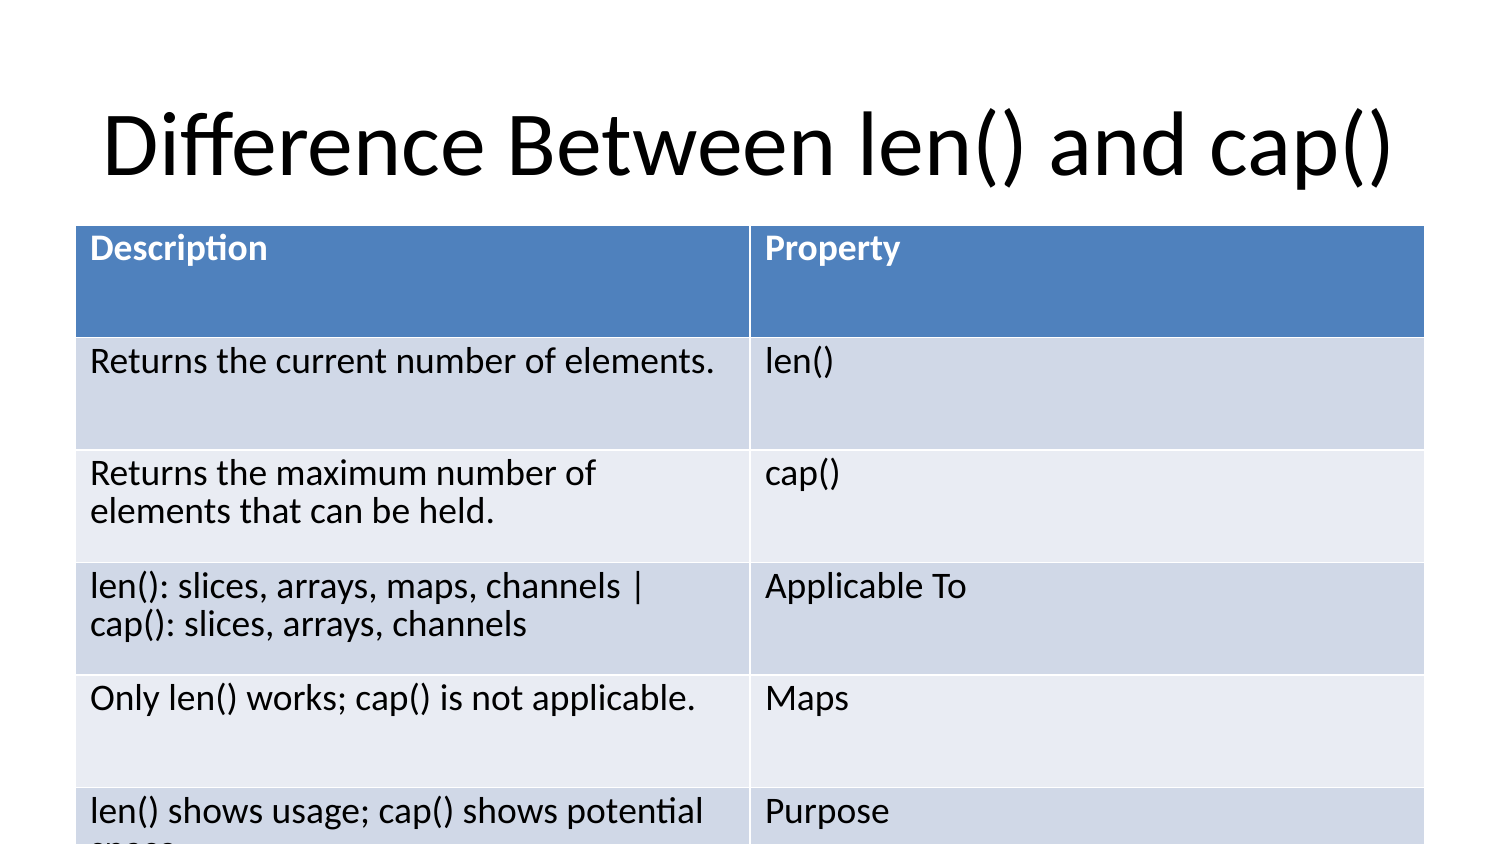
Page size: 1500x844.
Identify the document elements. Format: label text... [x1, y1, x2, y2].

title Difference Between len() and cap() [75, 45, 1425, 224]
table_cell cap() [751, 451, 1424, 562]
table_cell len(): slices, arrays, maps, channels | cap(): slices, arrays, channels [76, 563, 749, 674]
table_cell Returns the maximum number of elements that can be held. [76, 451, 749, 562]
table_header Property [751, 226, 1424, 337]
table_cell len() [751, 338, 1424, 449]
table_header Description [76, 226, 749, 337]
table_cell Purpose [751, 788, 1424, 844]
table_cell Maps [751, 676, 1424, 787]
table_cell Only len() works; cap() is not applicable. [76, 676, 749, 787]
table_cell Applicable To [751, 563, 1424, 674]
table_cell len() shows usage; cap() shows potential space. [76, 788, 749, 844]
table_cell Returns the current number of elements. [76, 338, 749, 449]
